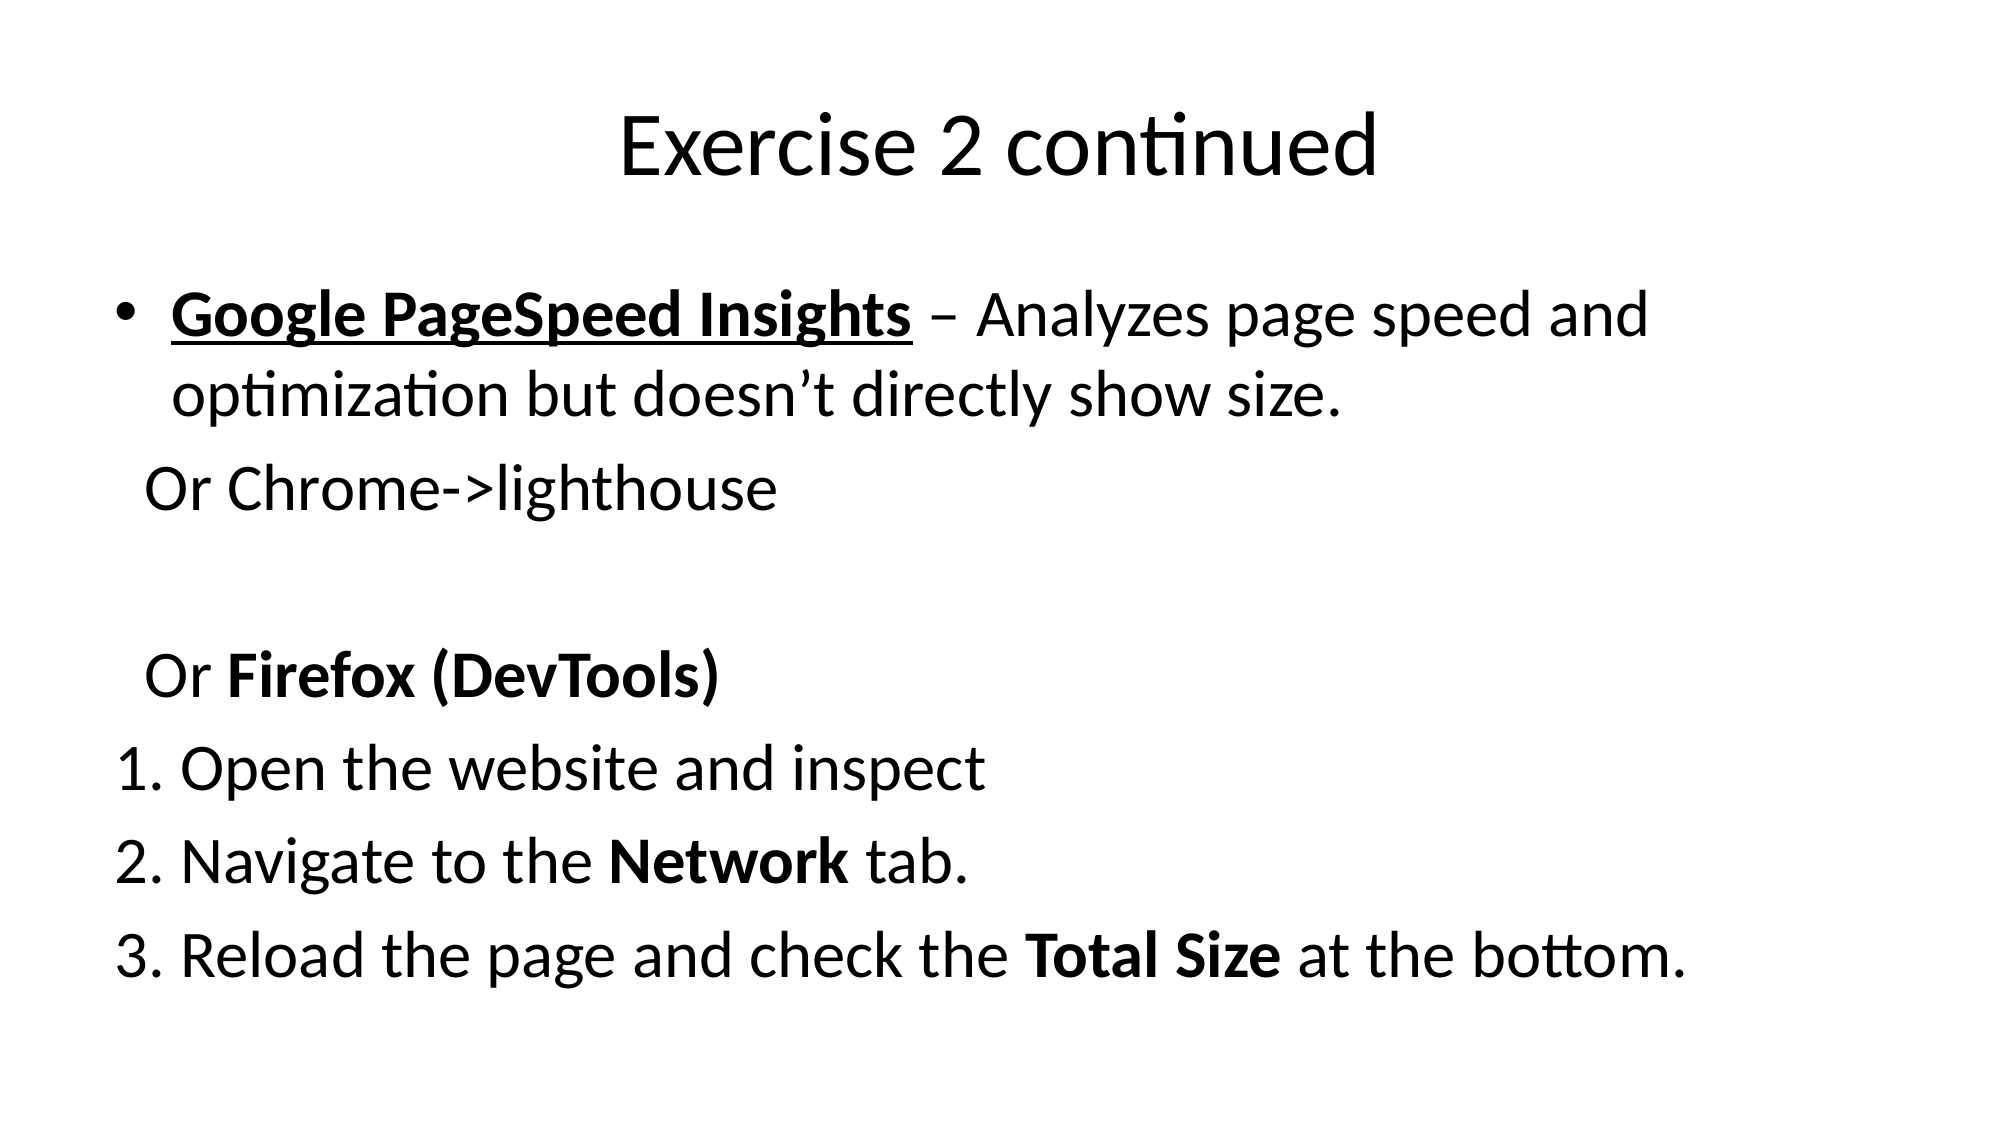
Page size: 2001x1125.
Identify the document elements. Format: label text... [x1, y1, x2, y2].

list Google PageSpeed Insights – Analyzes page speed and optimization but doesn’t directly show size. Or Chrome->lighthouse Or Firefox (DevTools) 1. Open the website and inspect 2. Navigate to the Network tab. 3. Reload the page and check the Total Size at the bottom. [99, 262, 1900, 1005]
title Exercise 2 continued [99, 45, 1900, 233]
